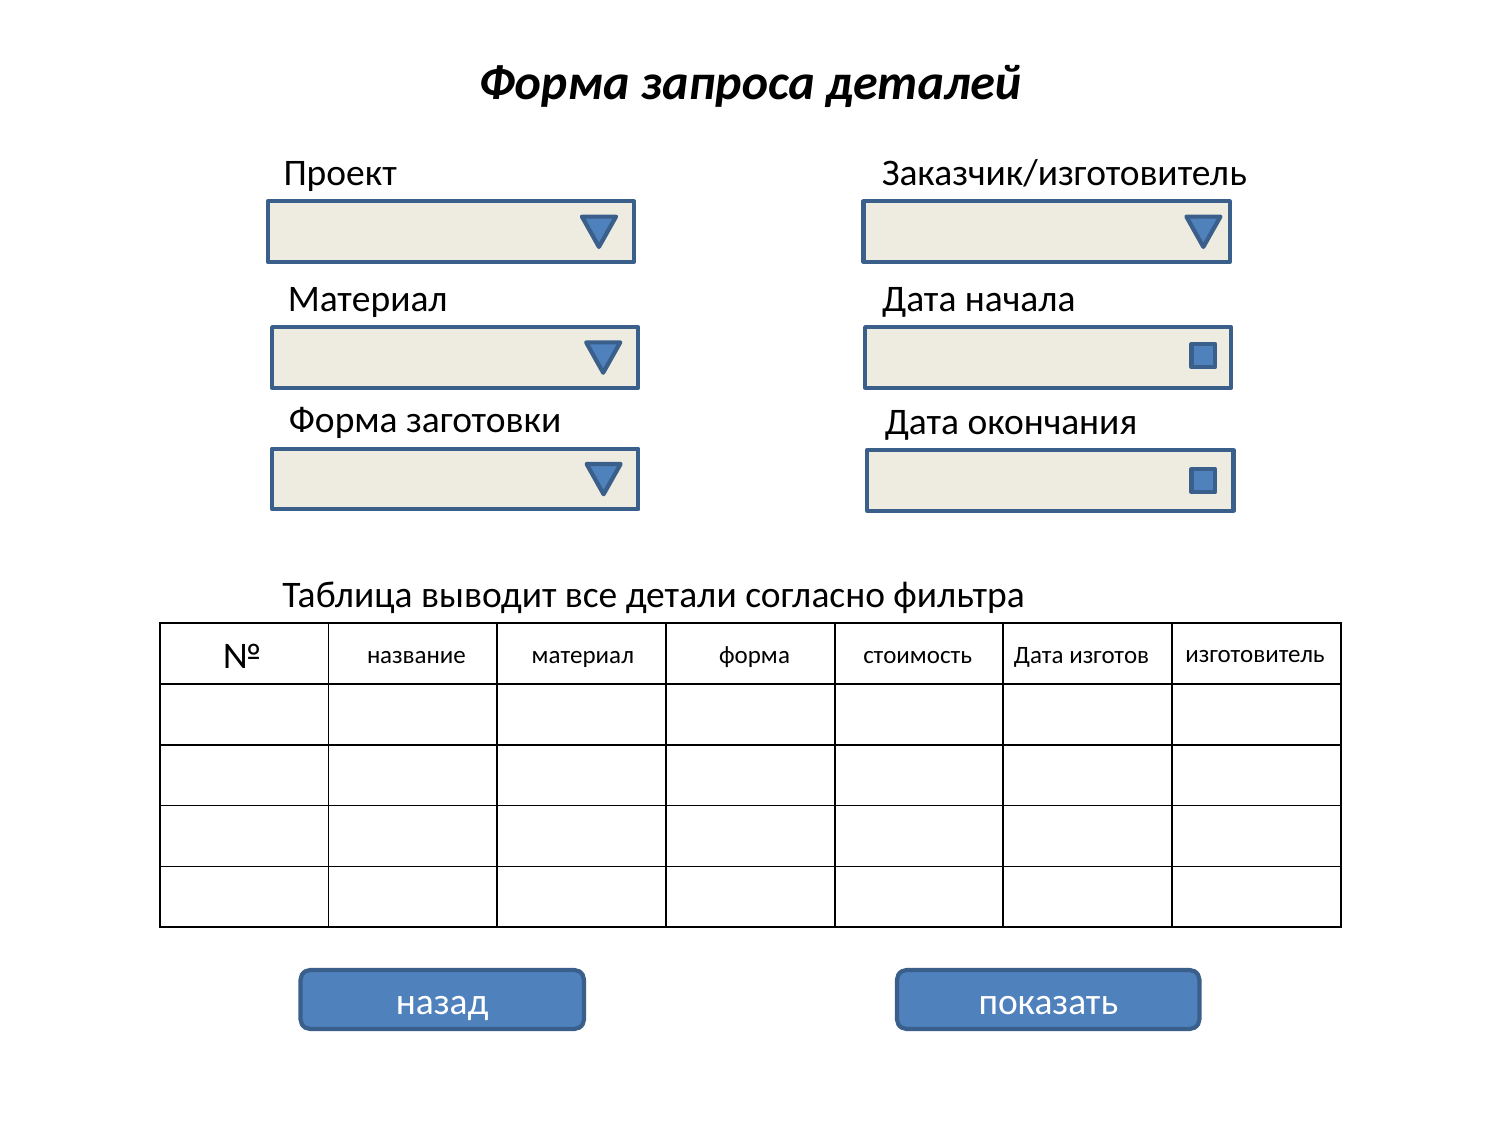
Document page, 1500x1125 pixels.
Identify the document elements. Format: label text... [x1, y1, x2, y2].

text_box [1189, 342, 1217, 369]
table_cell [498, 806, 665, 866]
table_cell [329, 746, 496, 805]
table_header [1173, 624, 1340, 630]
table_cell [667, 867, 834, 926]
table_cell [836, 746, 1002, 805]
table_header [277, 624, 328, 683]
table_cell [836, 685, 1002, 744]
text_box название [352, 631, 482, 677]
text_box Проект [268, 140, 421, 199]
table_cell [1004, 746, 1171, 805]
text_box [266, 199, 636, 264]
table_cell [329, 867, 496, 926]
text_box Форма заготовки [273, 388, 577, 447]
table_cell [498, 746, 665, 805]
table_cell [836, 806, 1002, 866]
text_box [584, 340, 623, 375]
table_header на [329, 624, 496, 683]
table_cell [161, 806, 328, 866]
text_box Заказчик/изготовитель [867, 140, 1271, 201]
table_cell [667, 806, 834, 866]
table_cell [161, 685, 328, 744]
table_cell [161, 746, 328, 805]
table_cell [1004, 806, 1171, 866]
table_cell [836, 867, 1002, 926]
text_box Материал [273, 266, 463, 327]
table_header [161, 624, 208, 683]
text_box [1184, 214, 1223, 250]
text_box материал [516, 631, 650, 677]
table_header [836, 624, 1002, 683]
text_box [861, 199, 1232, 264]
table_cell [498, 867, 665, 926]
table_cell [329, 806, 496, 866]
table_header [667, 624, 834, 683]
table_cell [329, 685, 496, 744]
text_box Дата начала [867, 266, 1100, 327]
text_box [270, 447, 640, 511]
table_cell [161, 867, 328, 926]
text_box [1189, 467, 1217, 494]
text_box форма [704, 631, 806, 677]
text_box [580, 214, 618, 250]
table_cell [667, 746, 834, 805]
text_box № [208, 623, 277, 684]
table_cell [1173, 806, 1340, 866]
text_box стоимость [848, 631, 988, 677]
table_cell [1173, 685, 1340, 744]
table_header [498, 624, 665, 683]
table_cell [498, 685, 665, 744]
text_box Дата изготов [999, 631, 1165, 677]
table_cell [1004, 685, 1171, 744]
table_cell [667, 685, 834, 744]
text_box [300, 969, 1200, 1030]
text_box [270, 325, 640, 390]
table_cell [1004, 867, 1171, 926]
text_box [584, 461, 623, 497]
text_box изготовитель [1170, 630, 1340, 675]
table_header [1173, 675, 1340, 683]
table_cell [1173, 867, 1340, 926]
table_header [1004, 624, 1171, 683]
text_box [863, 325, 1233, 390]
text_box [865, 448, 1236, 513]
text_box Дата окончания [870, 389, 1161, 450]
table_cell [1173, 746, 1340, 805]
text_box Таблица выводит все детали согласно фильтра [267, 562, 1041, 623]
text_box Форма запроса деталей [463, 42, 1037, 118]
